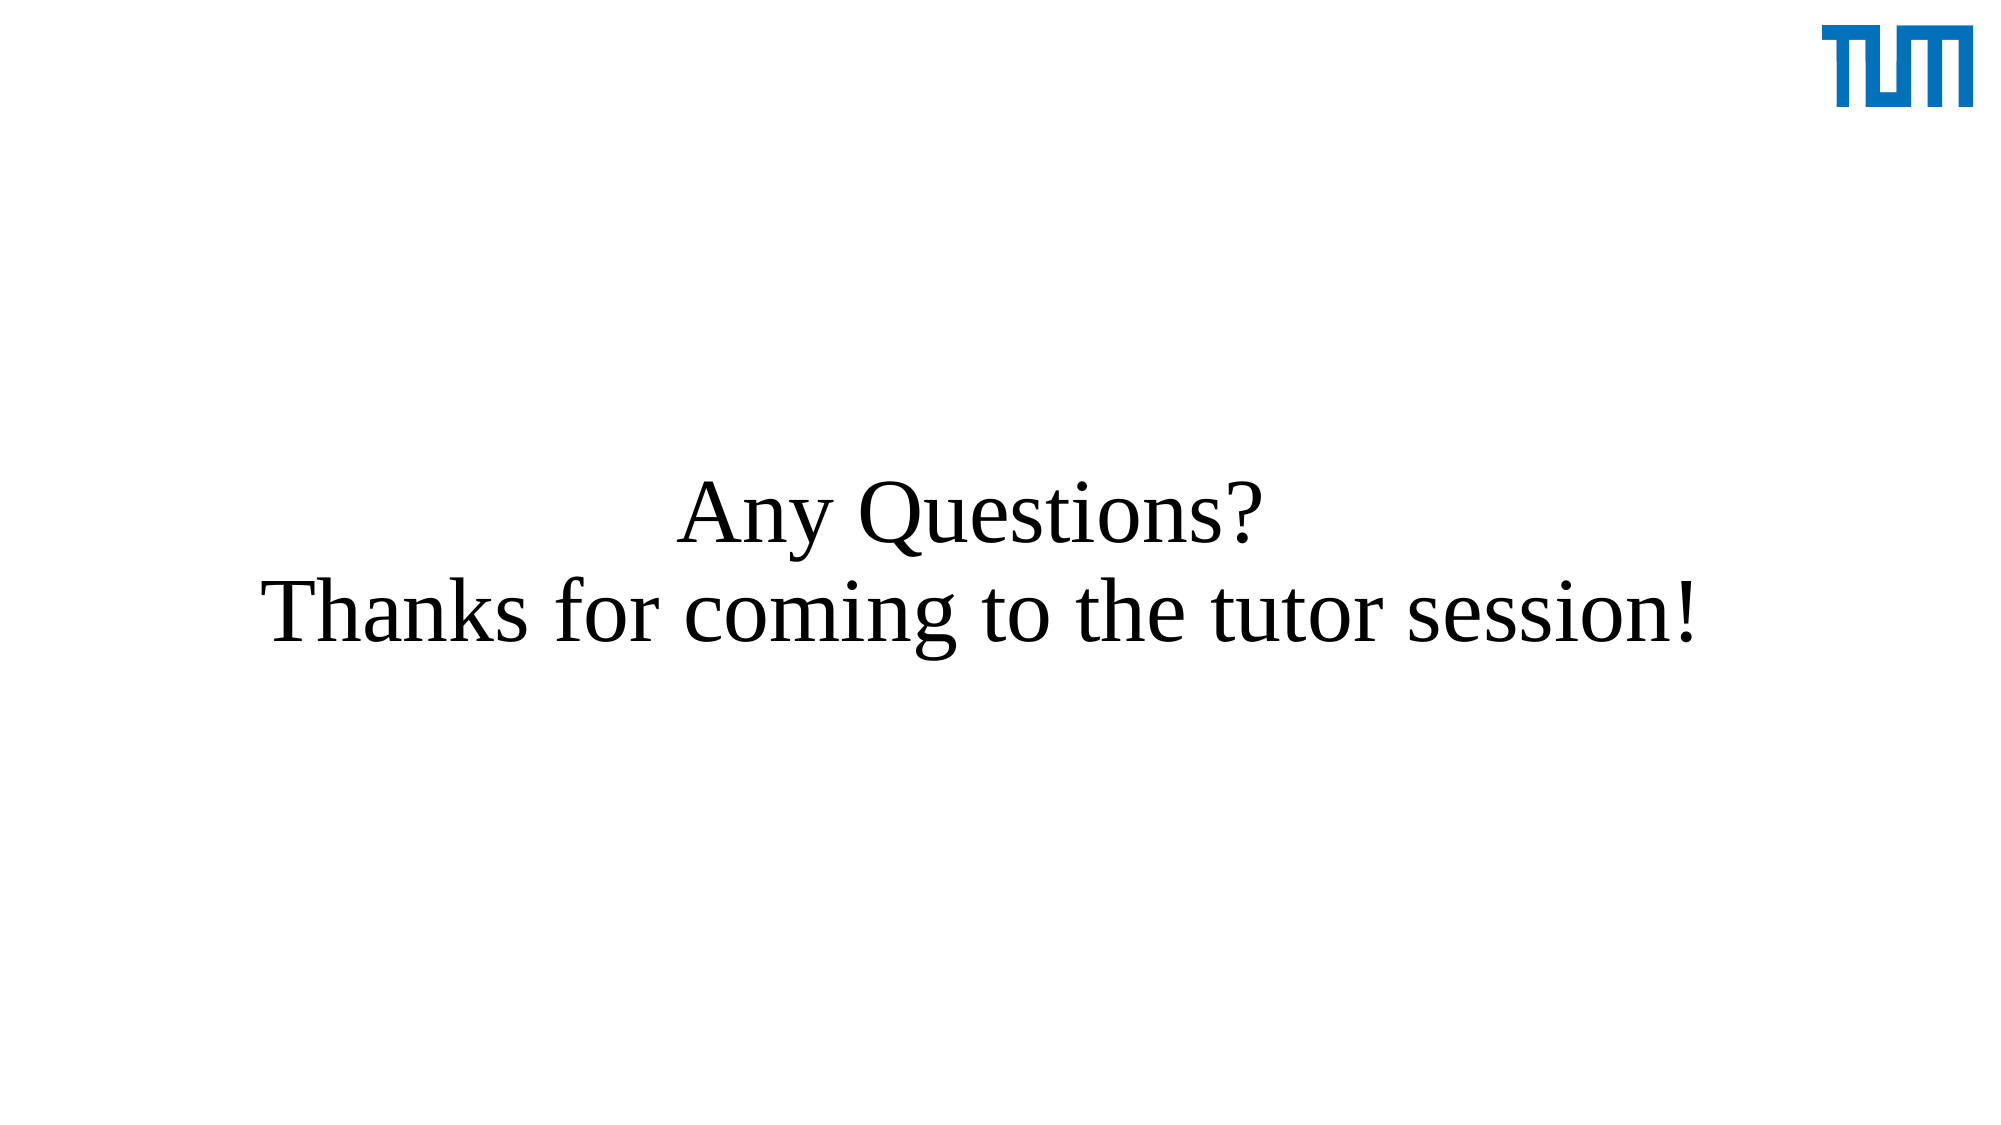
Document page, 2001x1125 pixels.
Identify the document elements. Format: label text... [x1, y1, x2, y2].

picture [1822, 25, 1973, 107]
title Any Questions? Thanks for coming to the tutor session! [119, 453, 1845, 672]
